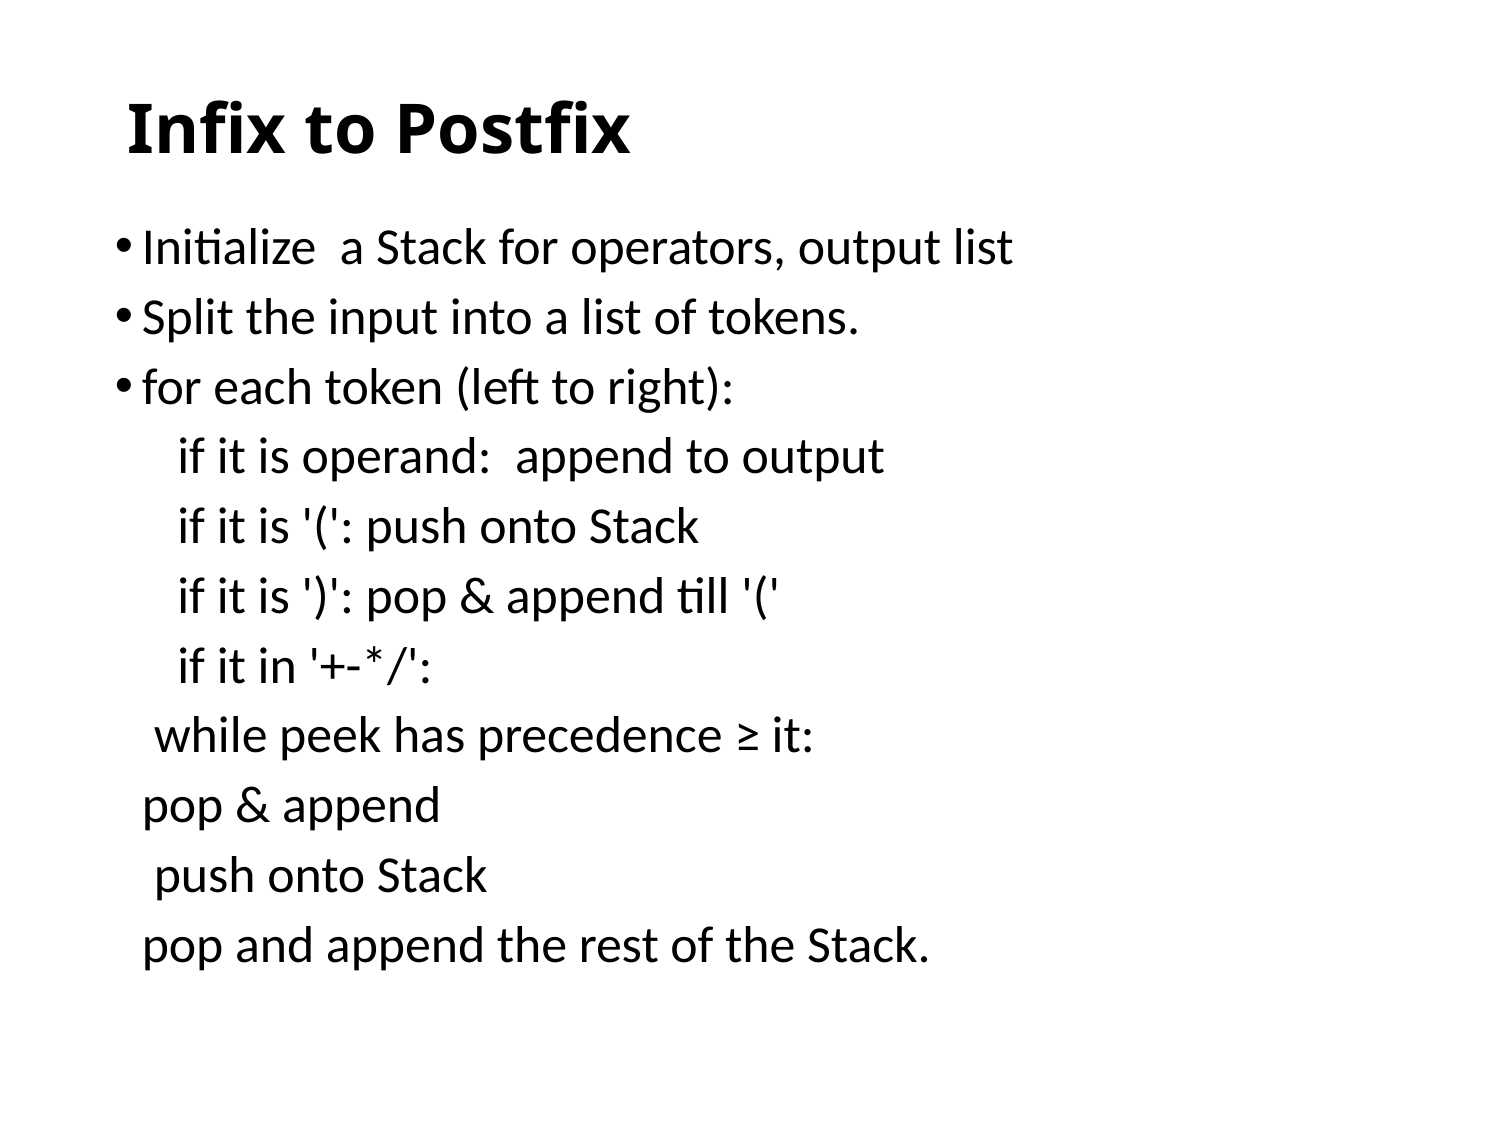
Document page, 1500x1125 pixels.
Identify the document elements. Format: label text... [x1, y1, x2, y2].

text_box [384, 589, 1268, 691]
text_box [639, 727, 1352, 861]
list Initialize a Stack for operators, output list Split the input into a list of tokens. for each token (left to right): if it is operand: append to output if it is '(': push onto Stack if it is ')': pop & append till '(' if it in '+-*/': while peek has precedence ≥ it: pop & append push onto Stack pop and append the rest of the Stack. [99, 212, 1375, 988]
title Infix to Postfix [112, 37, 1388, 225]
